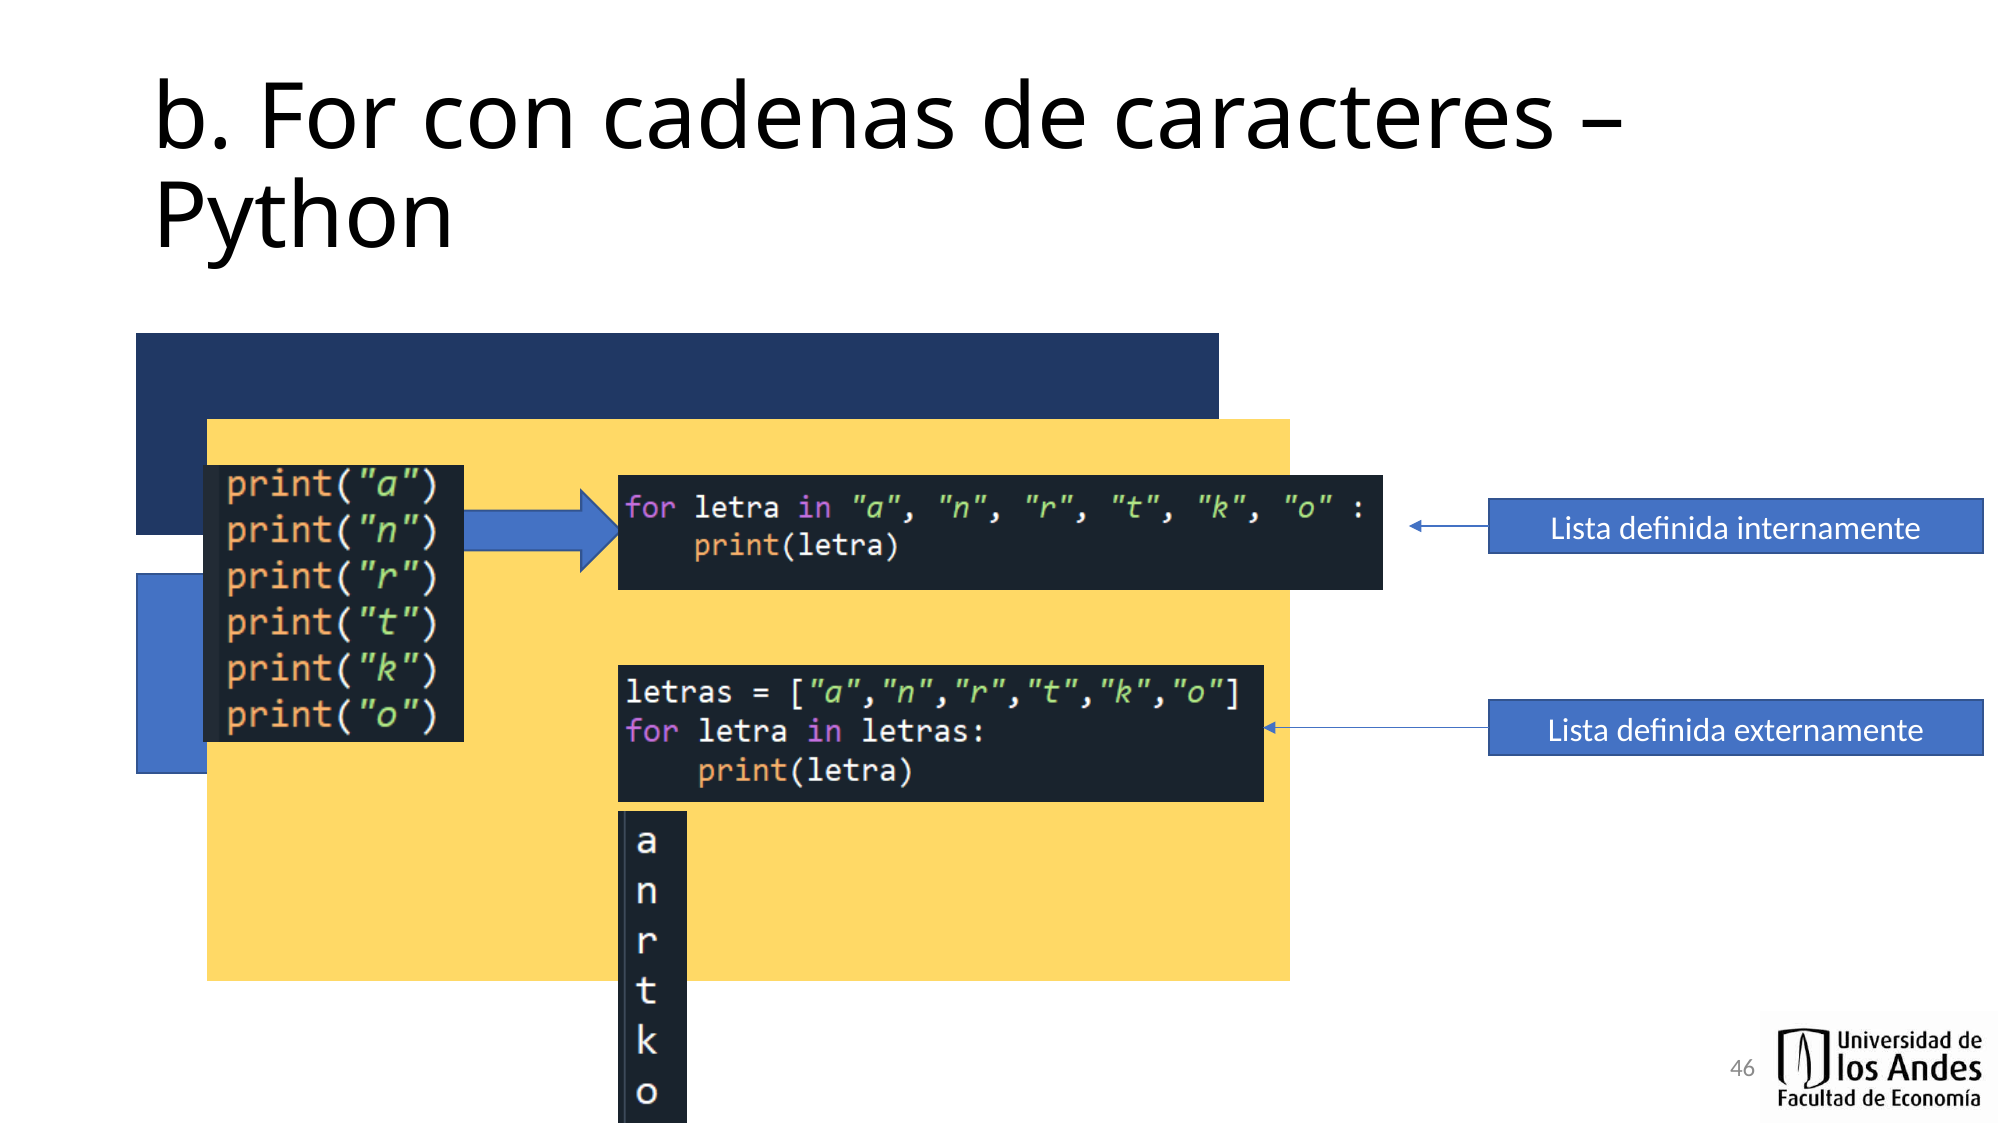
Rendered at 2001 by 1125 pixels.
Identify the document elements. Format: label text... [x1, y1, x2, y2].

picture [618, 811, 687, 1123]
title b. For con cadenas de caracteres – Python [137, 59, 1863, 278]
text_box [207, 537, 1290, 981]
text_box Lista definida externamente [1488, 699, 1984, 756]
picture [618, 475, 1383, 590]
text_box [464, 488, 618, 573]
picture [618, 665, 1264, 802]
slide_number 46 [1691, 1025, 1760, 1107]
text_box [207, 419, 1290, 525]
text_box Stata [136, 333, 1219, 535]
text_box Lista definida internamente [1488, 498, 1984, 554]
picture [1760, 1011, 1998, 1123]
text_box R [136, 573, 207, 774]
picture [203, 465, 464, 742]
